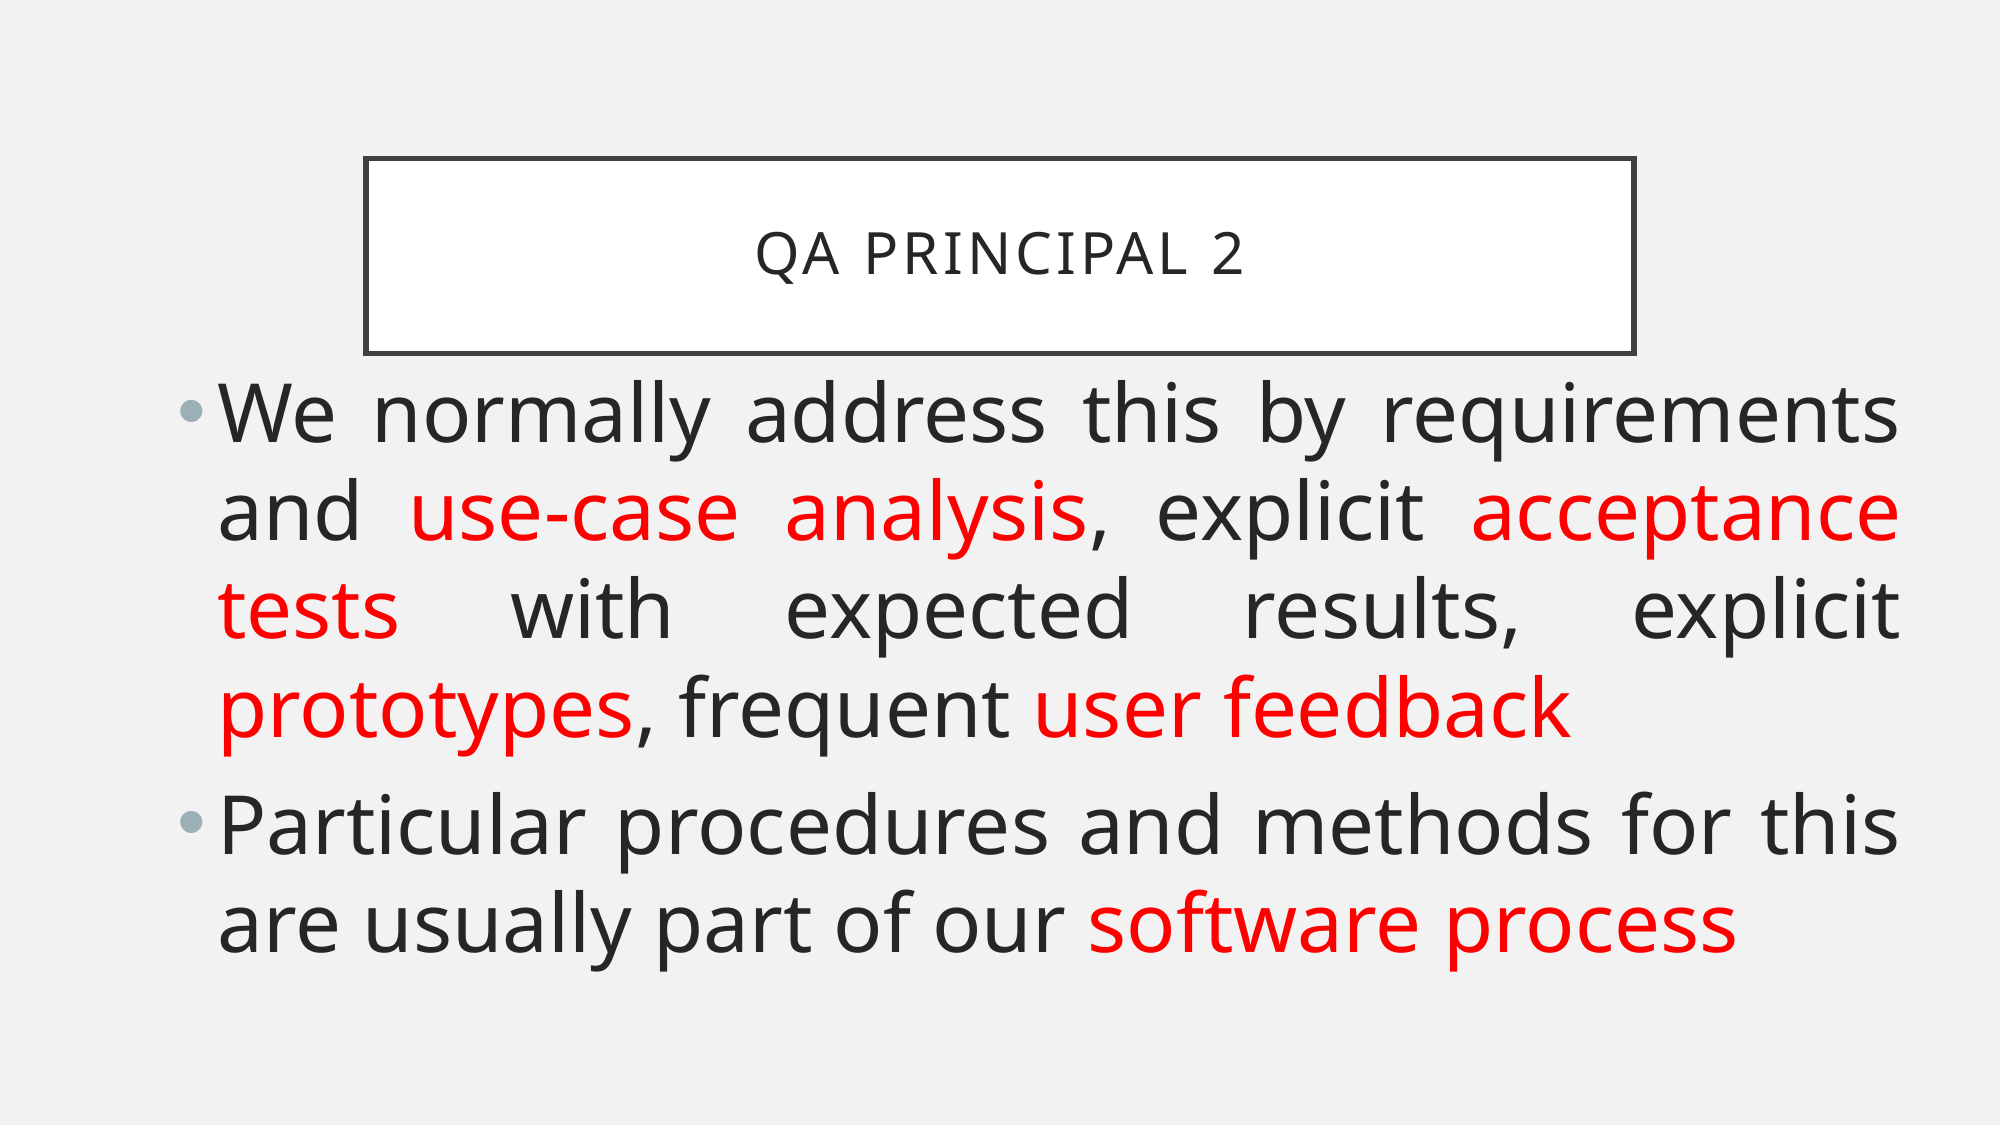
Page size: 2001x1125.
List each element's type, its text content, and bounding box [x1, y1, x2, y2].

title QA Principal 2 [363, 156, 1637, 353]
list We normally address this by requirements and use-case analysis, explicit acceptance tests with expected results, explicit prototypes, frequent user feedback Particular procedures and methods for this are usually part of our software process [133, 353, 1917, 1013]
